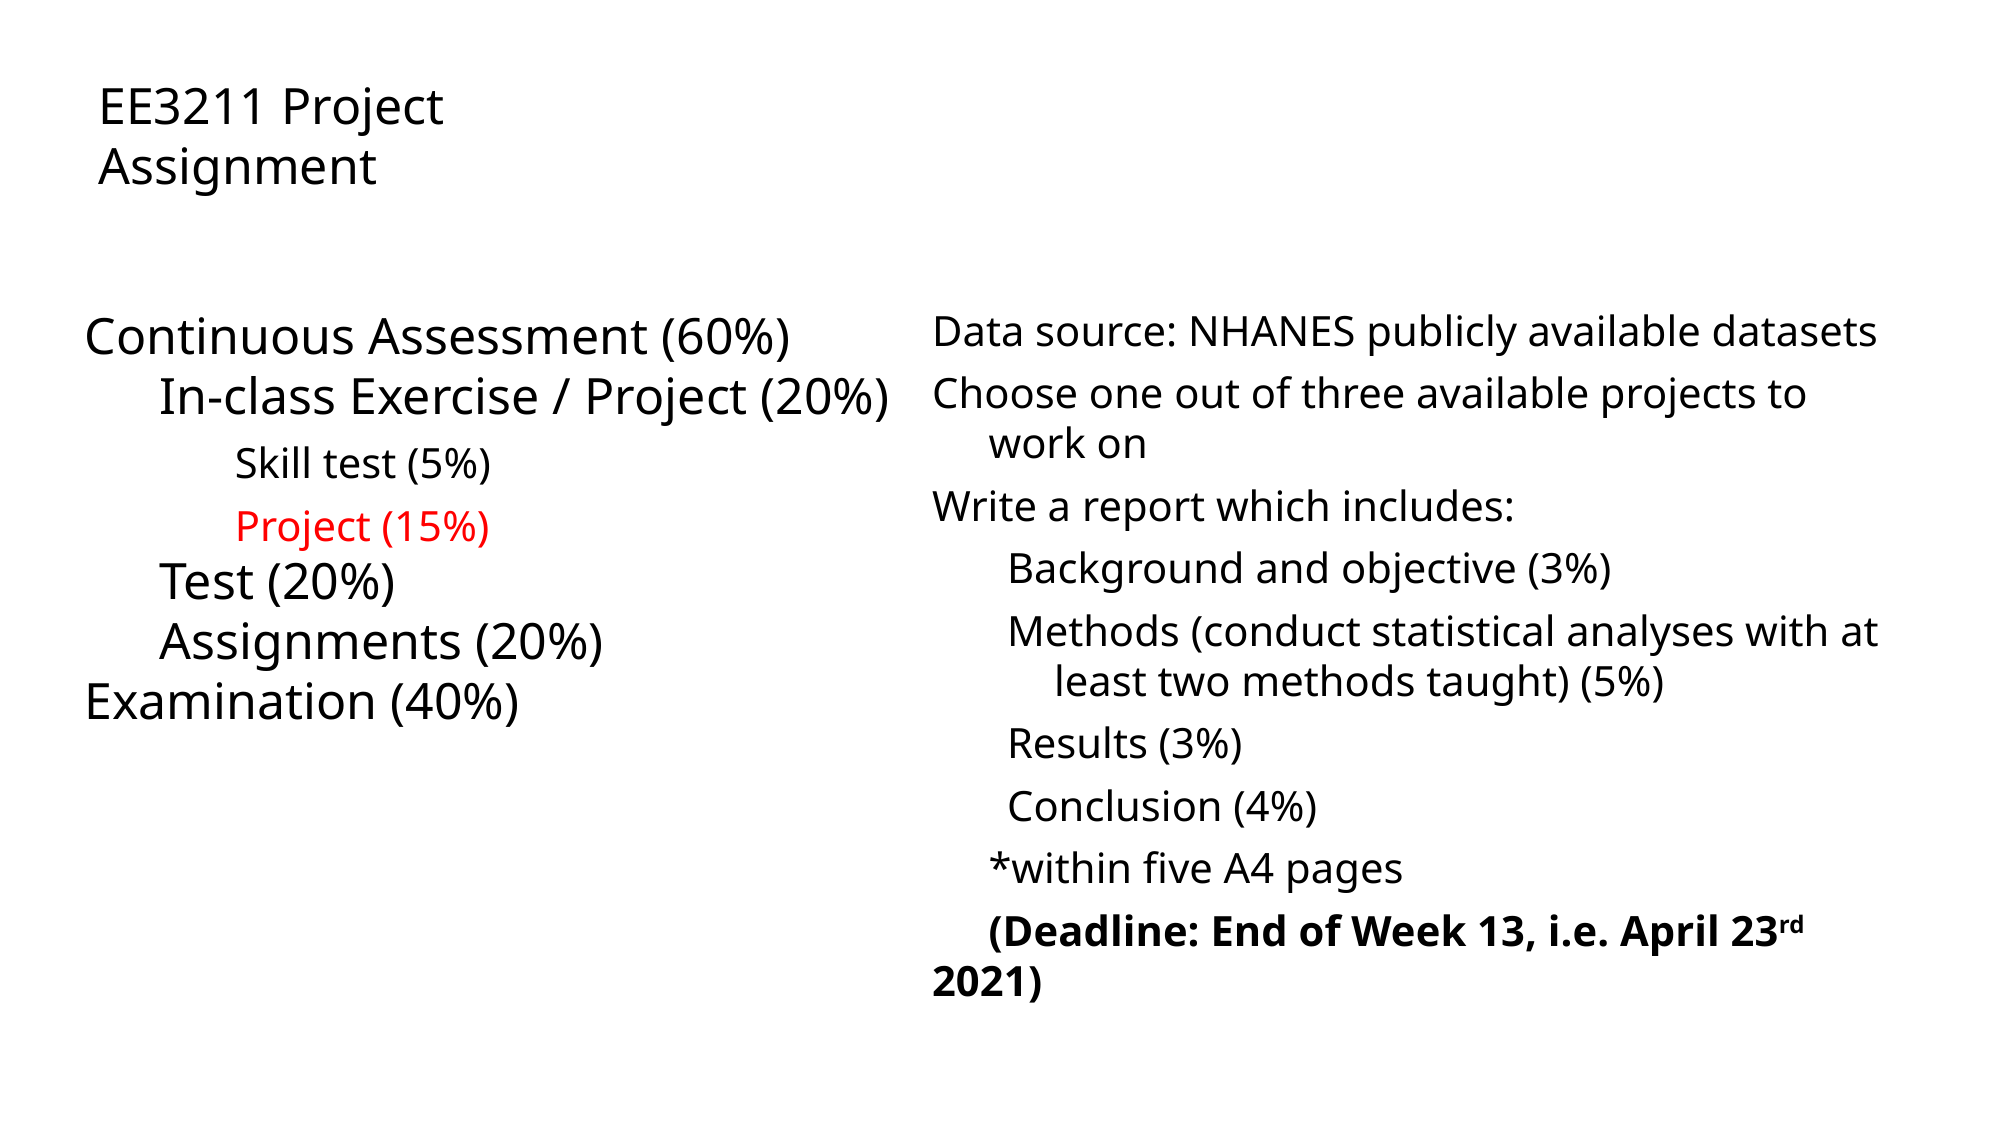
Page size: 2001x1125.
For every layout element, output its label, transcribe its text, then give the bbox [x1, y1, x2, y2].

text_box Continuous Assessment (60%) In-class Exercise / Project (20%) Skill test (5%) Project (15%) Test (20%) Assignments (20%) Examination (40%) [69, 297, 917, 737]
text_box EE3211 Project Assignment [83, 67, 707, 202]
text_box Data source: NHANES publicly available datasets Choose one out of three available projects to work on Write a report which includes: Background and objective (3%) Methods (conduct statistical analyses with at least two methods taught) (5%) Results (3%) Conclusion (4%) *within five A4 pages (Deadline: End of Week 13, i.e. April 23rd 2021) [917, 297, 1918, 1013]
